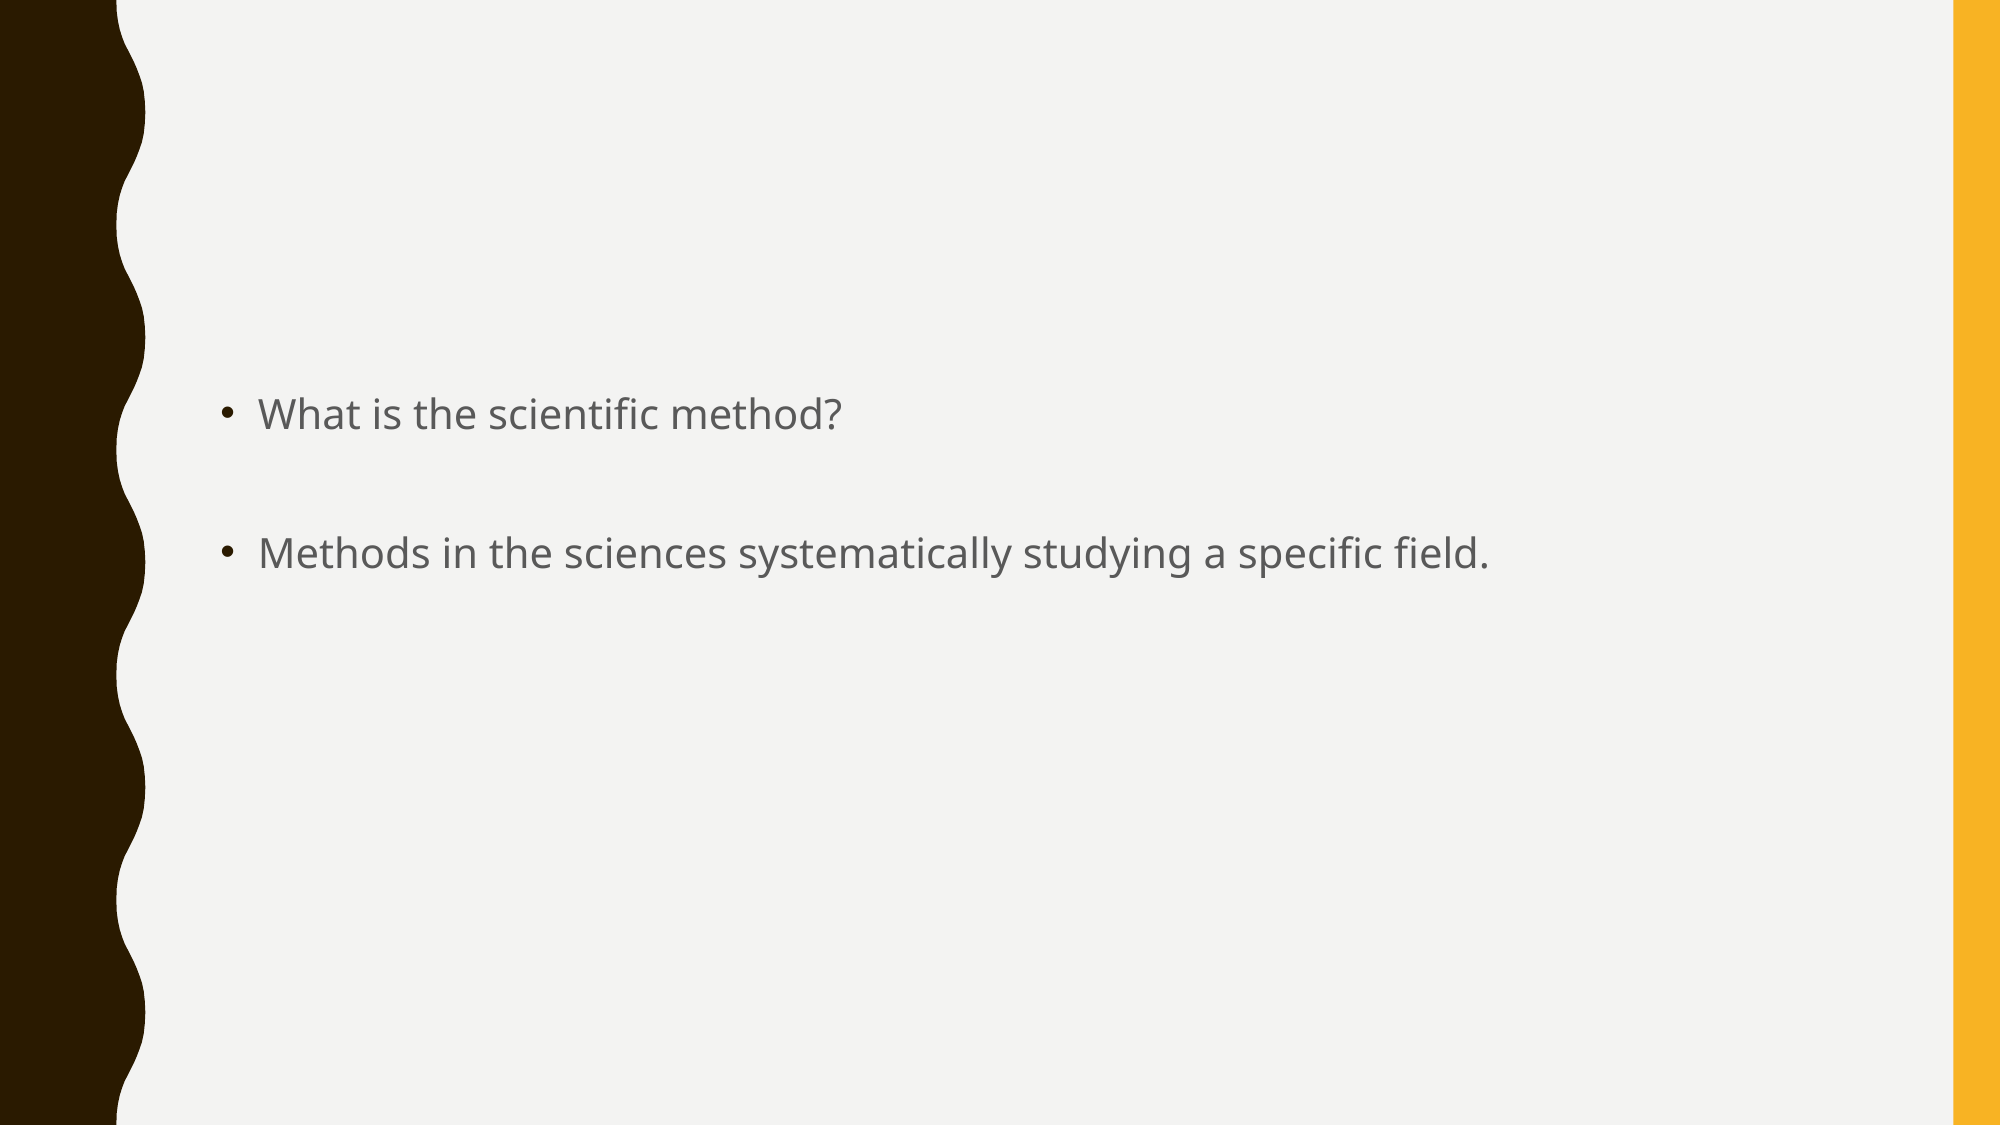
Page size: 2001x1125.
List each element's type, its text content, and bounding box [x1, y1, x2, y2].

list What is the scientific method? Methods in the sciences systematically studying a specific field. [205, 375, 1875, 965]
